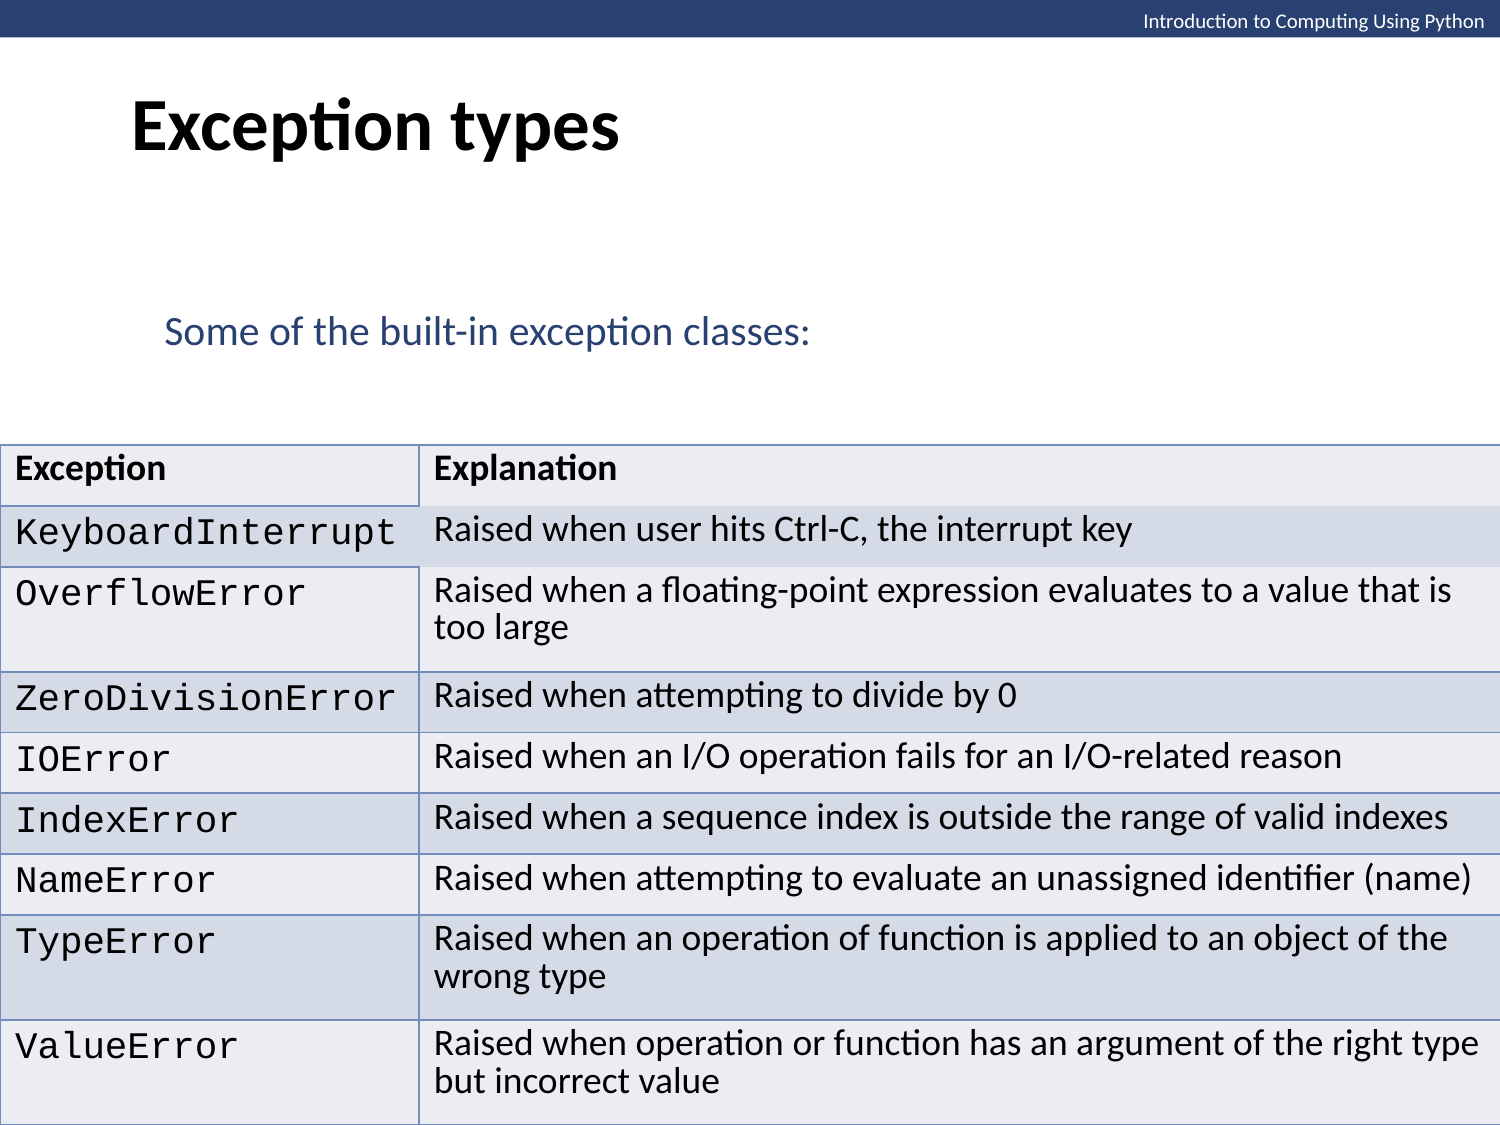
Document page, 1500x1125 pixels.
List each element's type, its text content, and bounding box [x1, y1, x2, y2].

table_cell Raised when a sequence index is outside the range of valid indexes [420, 794, 1500, 853]
text_box Some of the built-in exception classes: [149, 296, 827, 362]
table_cell Raised when an I/O operation fails for an I/O-related reason [420, 733, 1500, 792]
table_header Exception [1, 446, 418, 505]
table_header Explanation [420, 446, 1500, 506]
text_box [0, 0, 116, 38]
table_cell Raised when user hits Ctrl-C, the interrupt key [419, 506, 1500, 567]
table_cell Raised when operation or function has an argument of the right type but incorrect value [420, 1021, 1500, 1124]
text_box Introduction to Computing Using Python [1392, 0, 1500, 40]
table_cell IOError [1, 733, 418, 792]
table_cell IndexError [1, 794, 418, 853]
table_cell NameError [1, 855, 418, 914]
table_cell Raised when an operation of function is applied to an object of the wrong type [420, 916, 1500, 1019]
table_cell KeyboardInterrupt [1, 507, 419, 566]
table_cell ZeroDivisionError [1, 673, 418, 732]
table_cell TypeError [1, 916, 418, 1019]
table_cell Raised when attempting to divide by 0 [420, 673, 1500, 732]
table_cell OverflowError [1, 568, 418, 671]
table_cell Raised when a floating-point expression evaluates to a value that is too large [420, 567, 1500, 671]
text_box Exception types [116, 0, 1392, 242]
table_cell ValueError [1, 1021, 418, 1124]
table_cell Raised when attempting to evaluate an unassigned identifier (name) [420, 855, 1500, 914]
